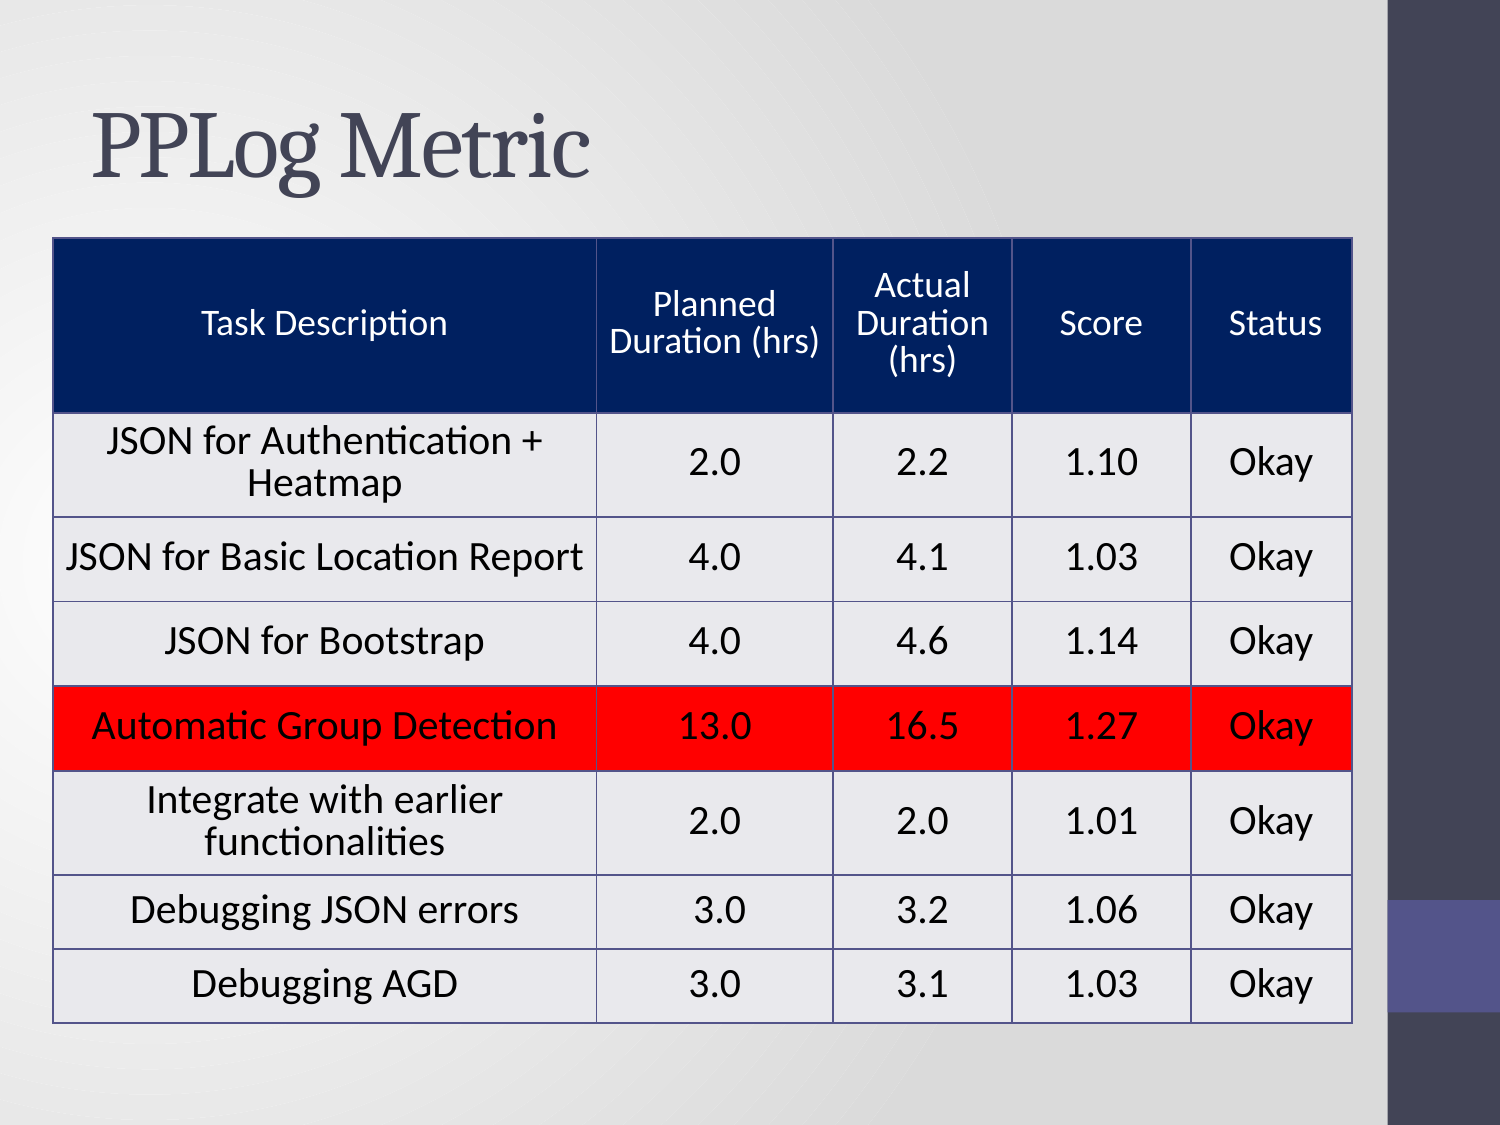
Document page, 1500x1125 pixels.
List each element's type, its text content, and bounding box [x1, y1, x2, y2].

table_cell JSON for Authentication + Heatmap [54, 414, 596, 516]
table_cell 1.14 [1013, 602, 1190, 685]
table_cell JSON for Basic Location Report [54, 518, 596, 601]
table_cell 1.01 [1013, 772, 1190, 874]
table_cell 4.0 [597, 602, 832, 685]
table_cell Okay [1192, 950, 1351, 1022]
table_cell 1.03 [1013, 518, 1190, 601]
table_cell Debugging JSON errors [54, 876, 596, 948]
table_cell 4.0 [597, 518, 832, 601]
table_cell 3.2 [834, 876, 1011, 948]
table_cell 1.06 [1013, 876, 1190, 948]
table_cell 4.6 [834, 602, 1011, 685]
table_cell 13.0 [597, 687, 832, 770]
title PPLog Metric [75, 45, 1325, 233]
table_cell Okay [1192, 602, 1351, 685]
table_cell Debugging AGD [54, 950, 596, 1022]
table_cell 2.2 [834, 414, 1011, 516]
table_cell 1.27 [1013, 687, 1190, 770]
table_header Task Description [54, 239, 596, 412]
table_cell 1.10 [1013, 414, 1190, 516]
table_header Score [1013, 239, 1190, 412]
table_cell 4.1 [834, 518, 1011, 601]
table_header Actual Duration (hrs) [834, 239, 1011, 412]
table_cell 1.03 [1013, 950, 1190, 1022]
table_cell 16.5 [834, 687, 1011, 770]
table_cell 3.0 [597, 950, 832, 1022]
table_header Planned Duration (hrs) [597, 239, 832, 412]
table_cell Okay [1192, 687, 1351, 770]
table_cell Integrate with earlier functionalities [54, 772, 596, 874]
table_cell Okay [1192, 414, 1351, 516]
table_cell 3.1 [834, 950, 1011, 1022]
table_cell 2.0 [597, 772, 832, 874]
table_cell Okay [1192, 518, 1351, 601]
table_cell Okay [1192, 772, 1351, 874]
table_cell 2.0 [834, 772, 1011, 874]
table_header Status [1192, 239, 1351, 412]
table_cell JSON for Bootstrap [54, 602, 596, 685]
table_cell Automatic Group Detection [54, 687, 596, 770]
table_cell Okay [1192, 876, 1351, 948]
table_cell 2.0 [597, 414, 832, 516]
table_cell 3.0 [597, 876, 832, 948]
